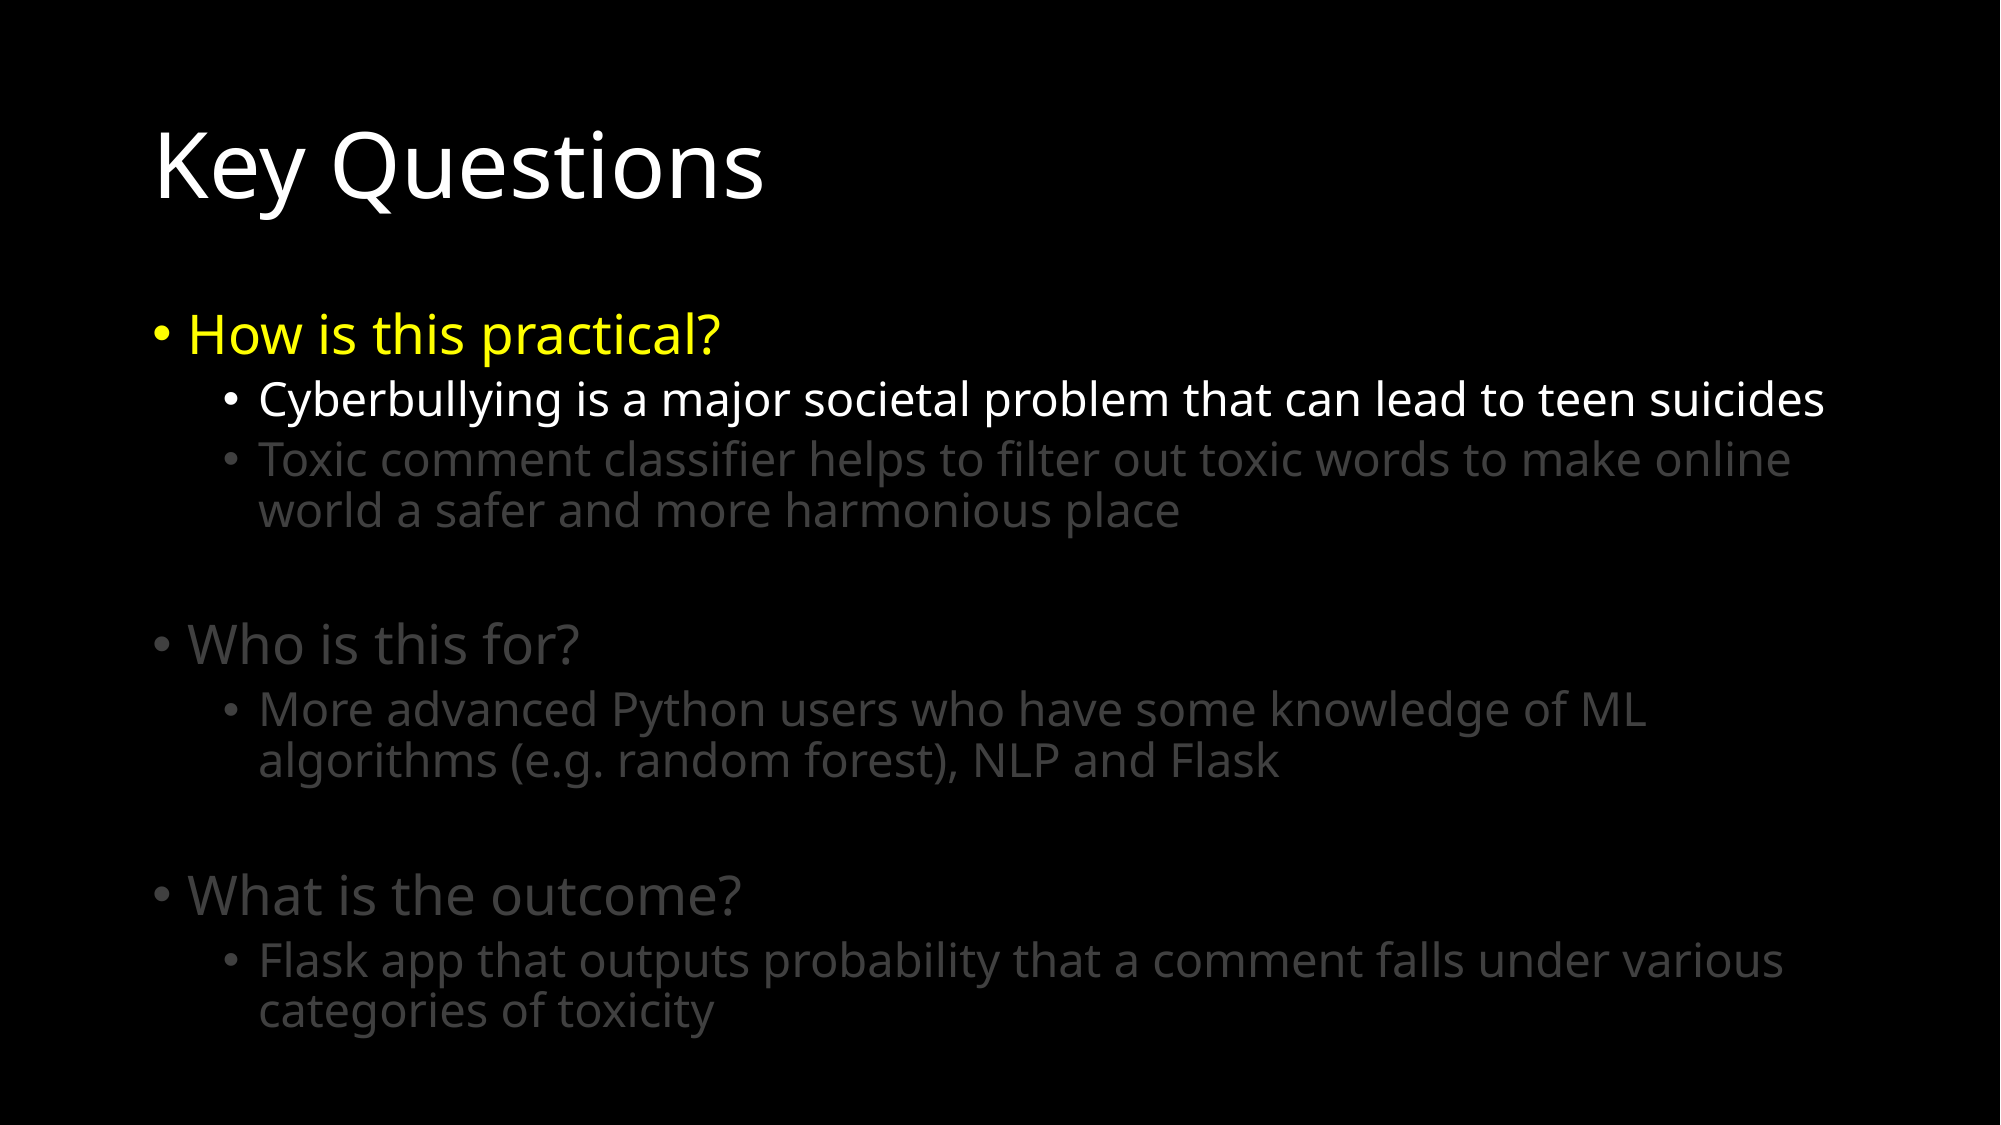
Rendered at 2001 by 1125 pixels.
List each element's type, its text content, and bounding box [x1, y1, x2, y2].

title Key Questions [137, 59, 1863, 278]
list How is this practical? Cyberbullying is a major societal problem that can lead to teen suicides Toxic comment classifier helps to filter out toxic words to make online world a safer and more harmonious place Who is this for? More advanced Python users who have some knowledge of ML algorithms (e.g. random forest), NLP and Flask What is the outcome? Flask app that outputs probability that a comment falls under various categories of toxicity [137, 299, 1863, 1090]
